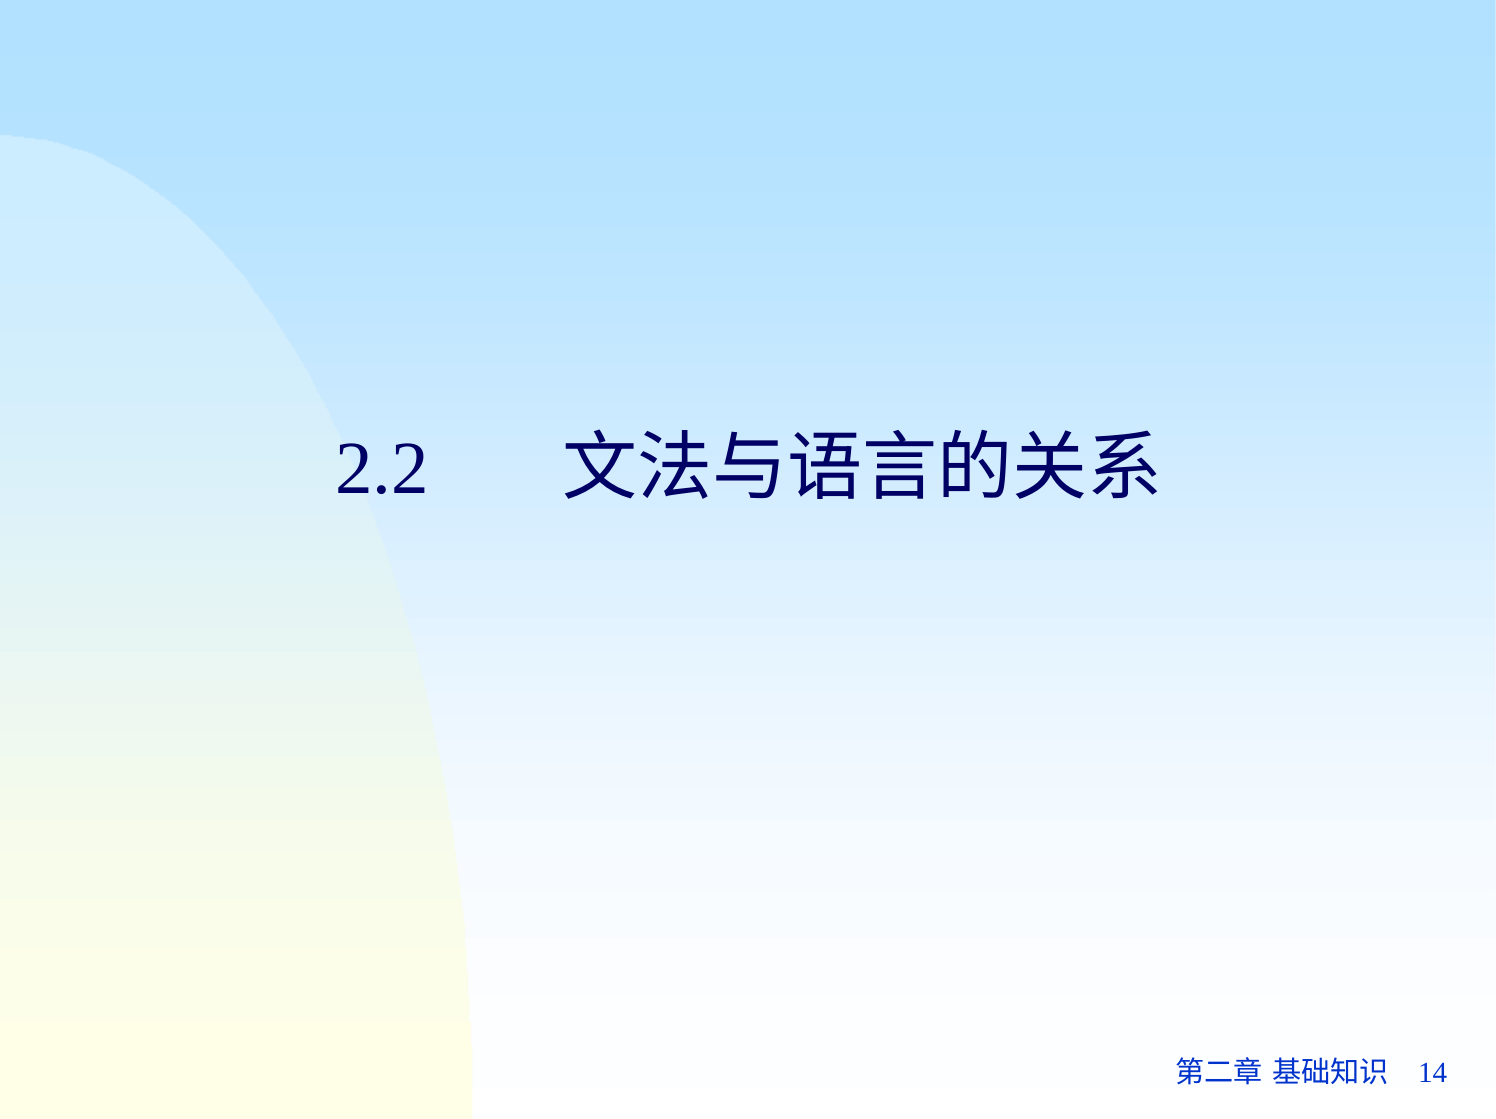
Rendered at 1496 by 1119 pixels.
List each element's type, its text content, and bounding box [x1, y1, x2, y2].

title 2.2 文法与语言的关系 [333, 415, 1163, 605]
slide_number 第二章 基础知识 14 [1173, 1054, 1452, 1119]
picture [0, 0, 1496, 1119]
